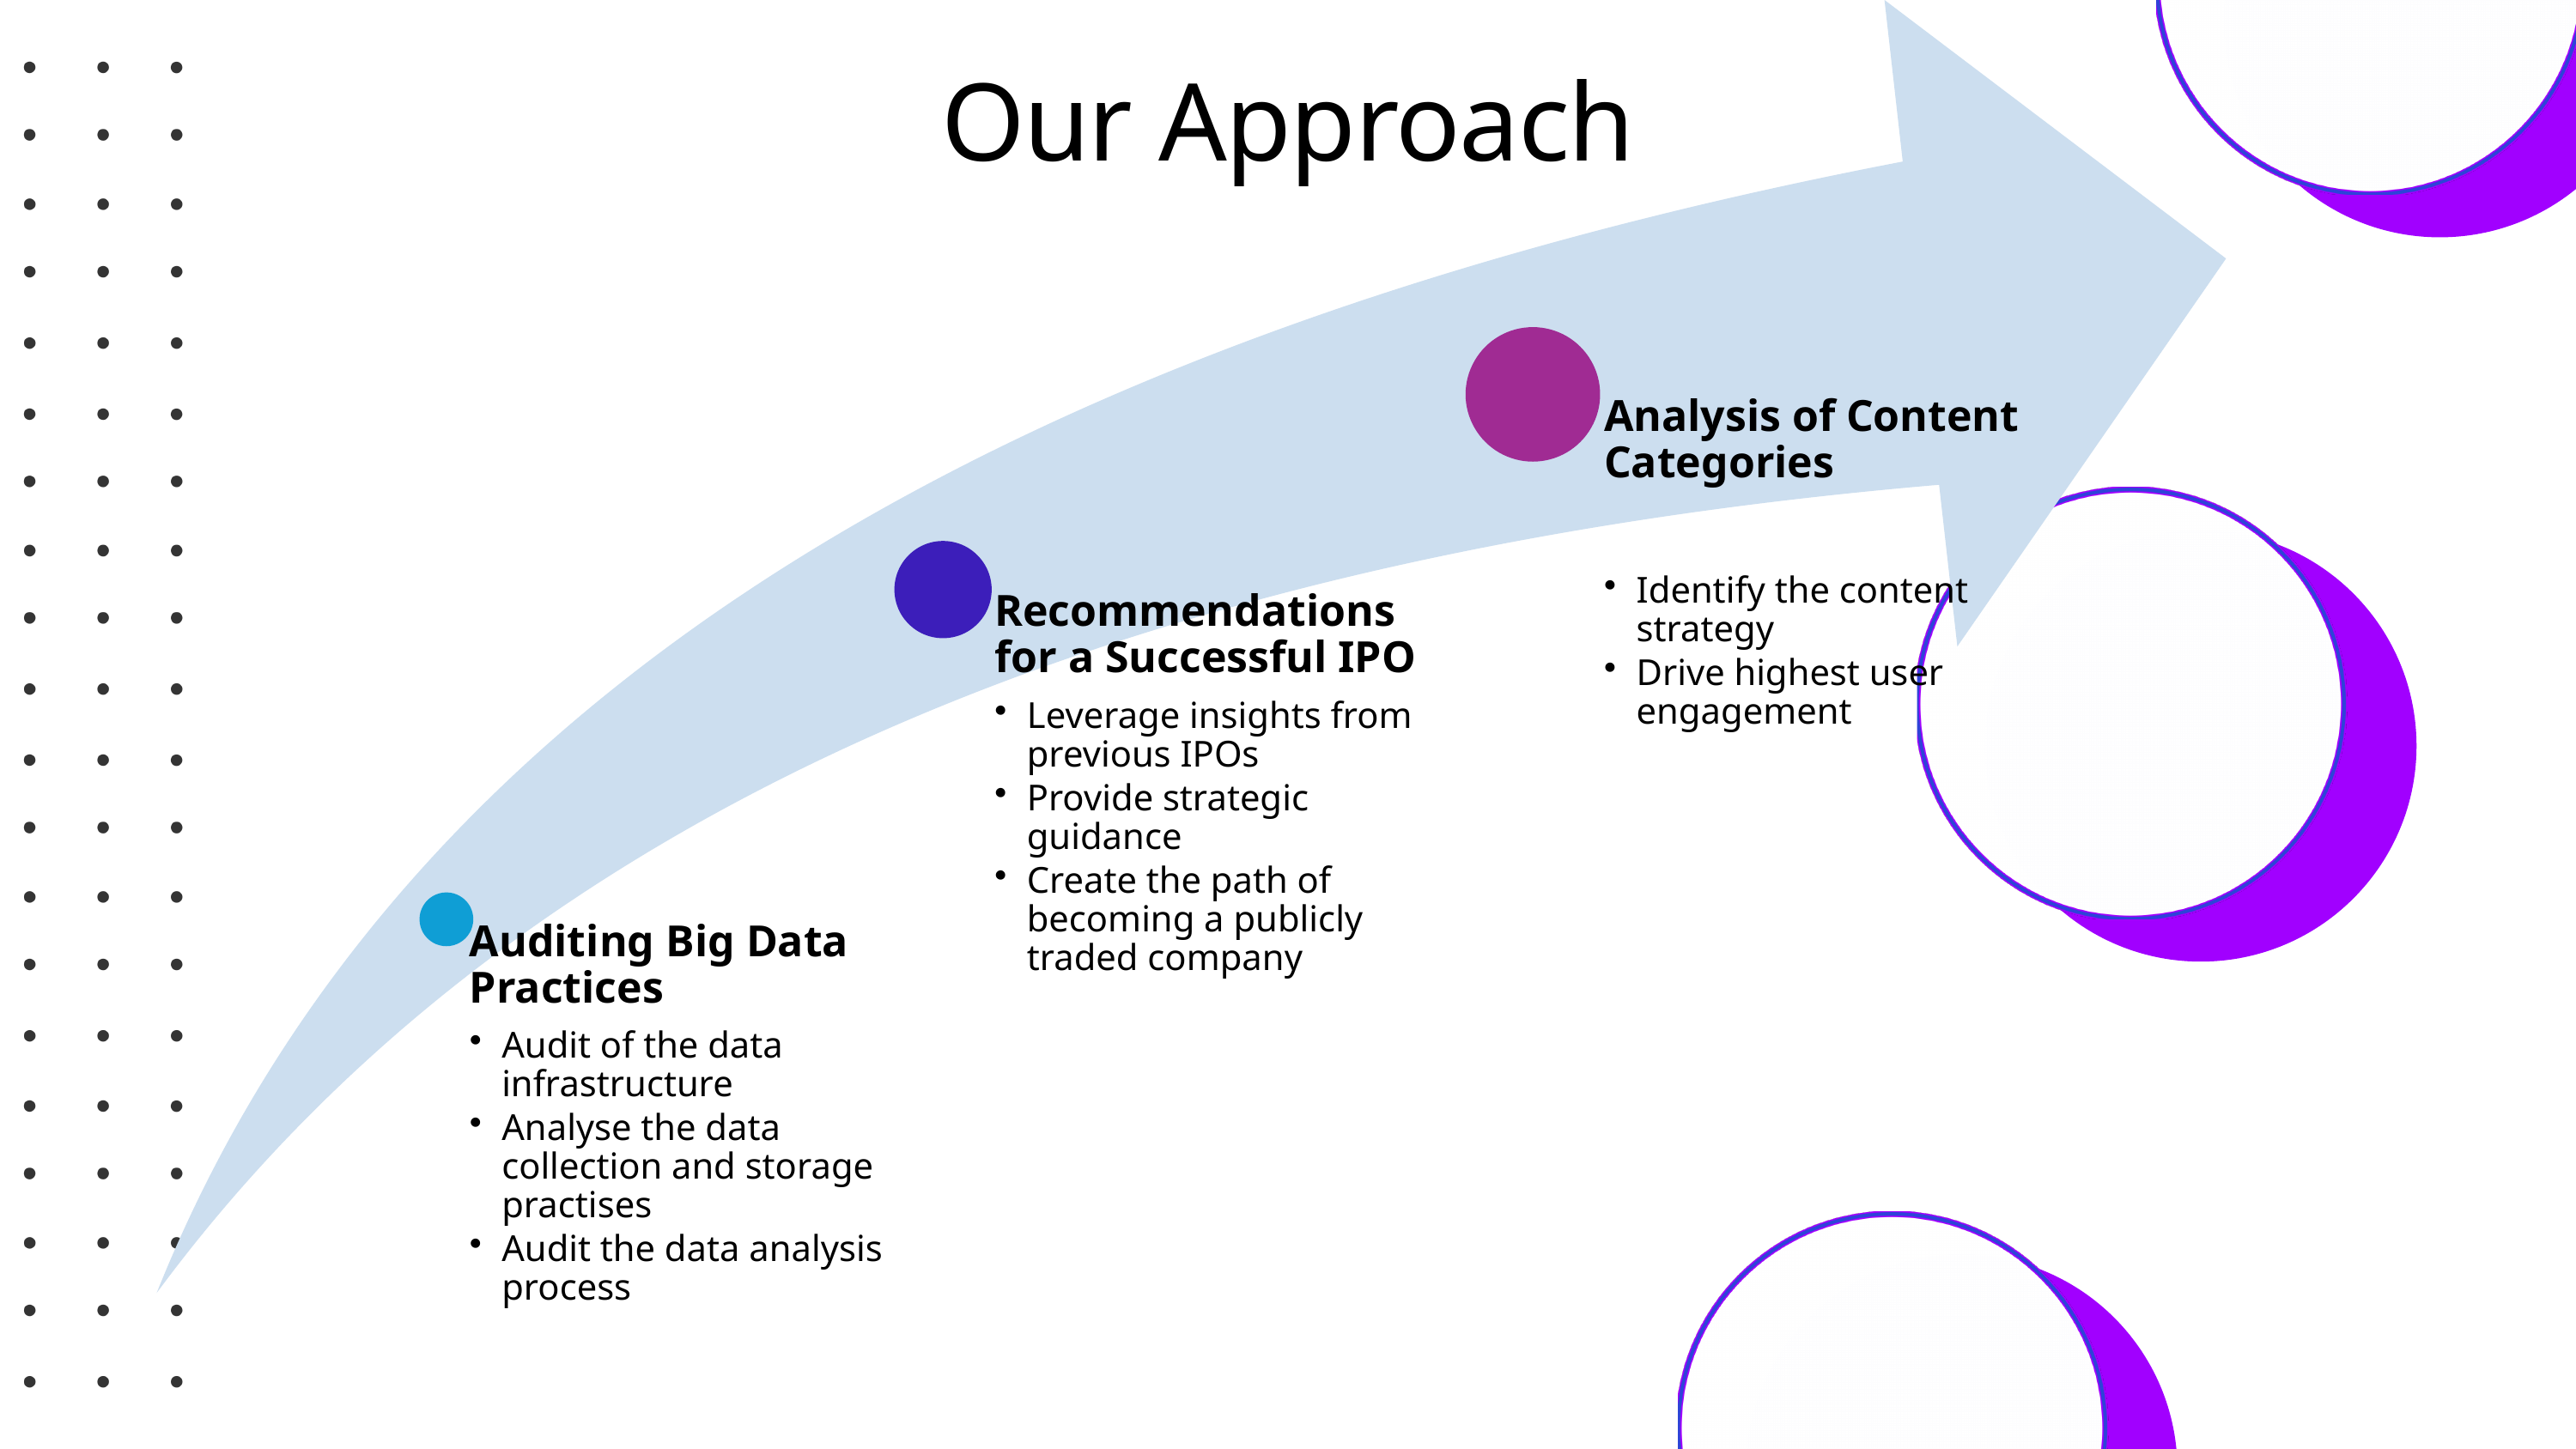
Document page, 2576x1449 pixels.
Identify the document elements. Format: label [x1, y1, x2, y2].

text_box [1677, 1294, 2178, 1449]
text_box [2362, 486, 2417, 962]
text_box [0, 57, 188, 1392]
text_box [2362, 0, 2576, 238]
text_box [21, 0, 2362, 1294]
